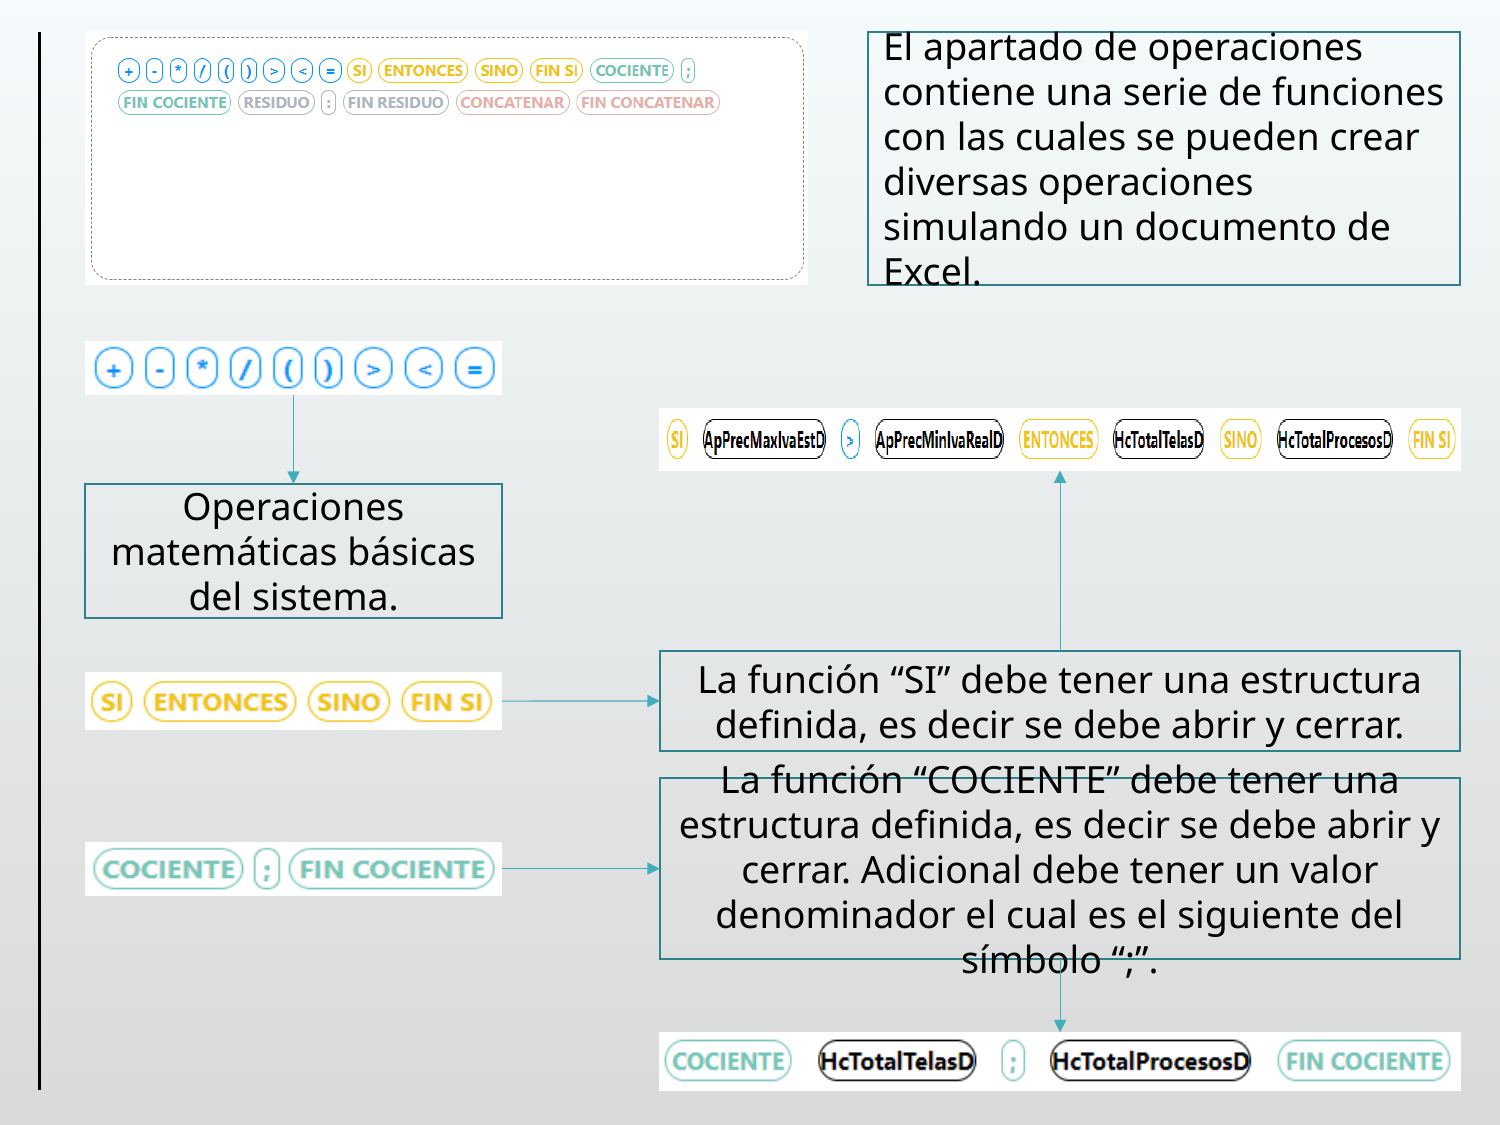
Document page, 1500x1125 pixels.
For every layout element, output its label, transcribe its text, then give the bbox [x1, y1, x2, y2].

picture [85, 341, 503, 395]
text_box La función “SI” debe tener una estructura definida, es decir se debe abrir y cerrar. [659, 650, 1461, 752]
picture [85, 672, 503, 730]
text_box El apartado de operaciones contiene una serie de funciones con las cuales se pueden crear diversas operaciones simulando un documento de Excel. [867, 31, 1461, 286]
text_box La función “COCIENTE” debe tener una estructura definida, es decir se debe abrir y cerrar. Adicional debe tener un valor denominador el cual es el siguiente del símbolo “;”. [659, 777, 1461, 960]
picture [85, 31, 808, 285]
picture [85, 841, 503, 896]
picture [659, 1032, 1461, 1091]
text_box Operaciones matemáticas básicas del sistema. [84, 483, 503, 619]
picture [659, 408, 1461, 471]
